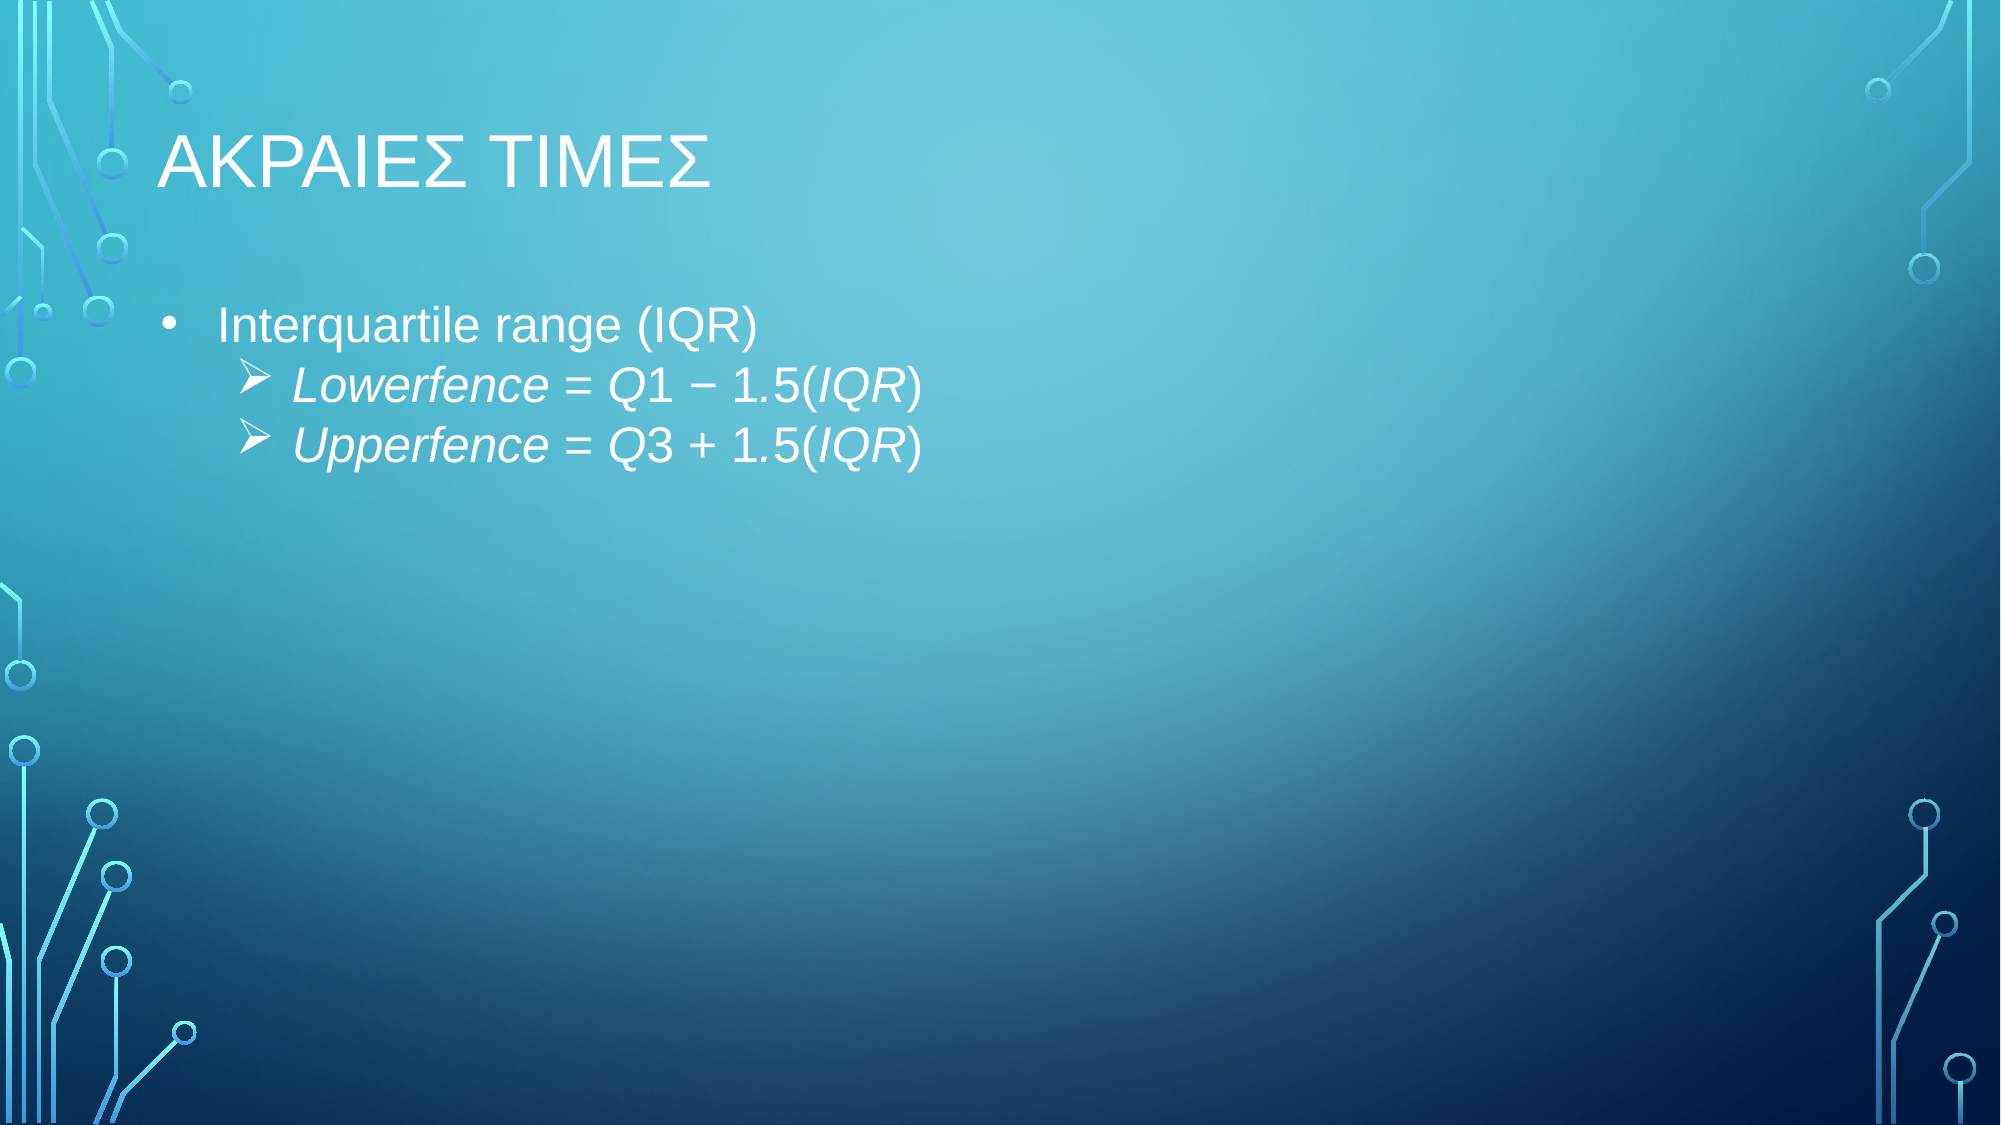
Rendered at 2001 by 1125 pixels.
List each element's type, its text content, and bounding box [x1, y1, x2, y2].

title Ακραιεσ τιμεσ [142, 42, 1768, 285]
text_box Interquartile range (IQR) Lowerfence = Q1 − 1.5(IQR) Upperfence = Q3 + 1.5(IQR) [145, 285, 939, 600]
